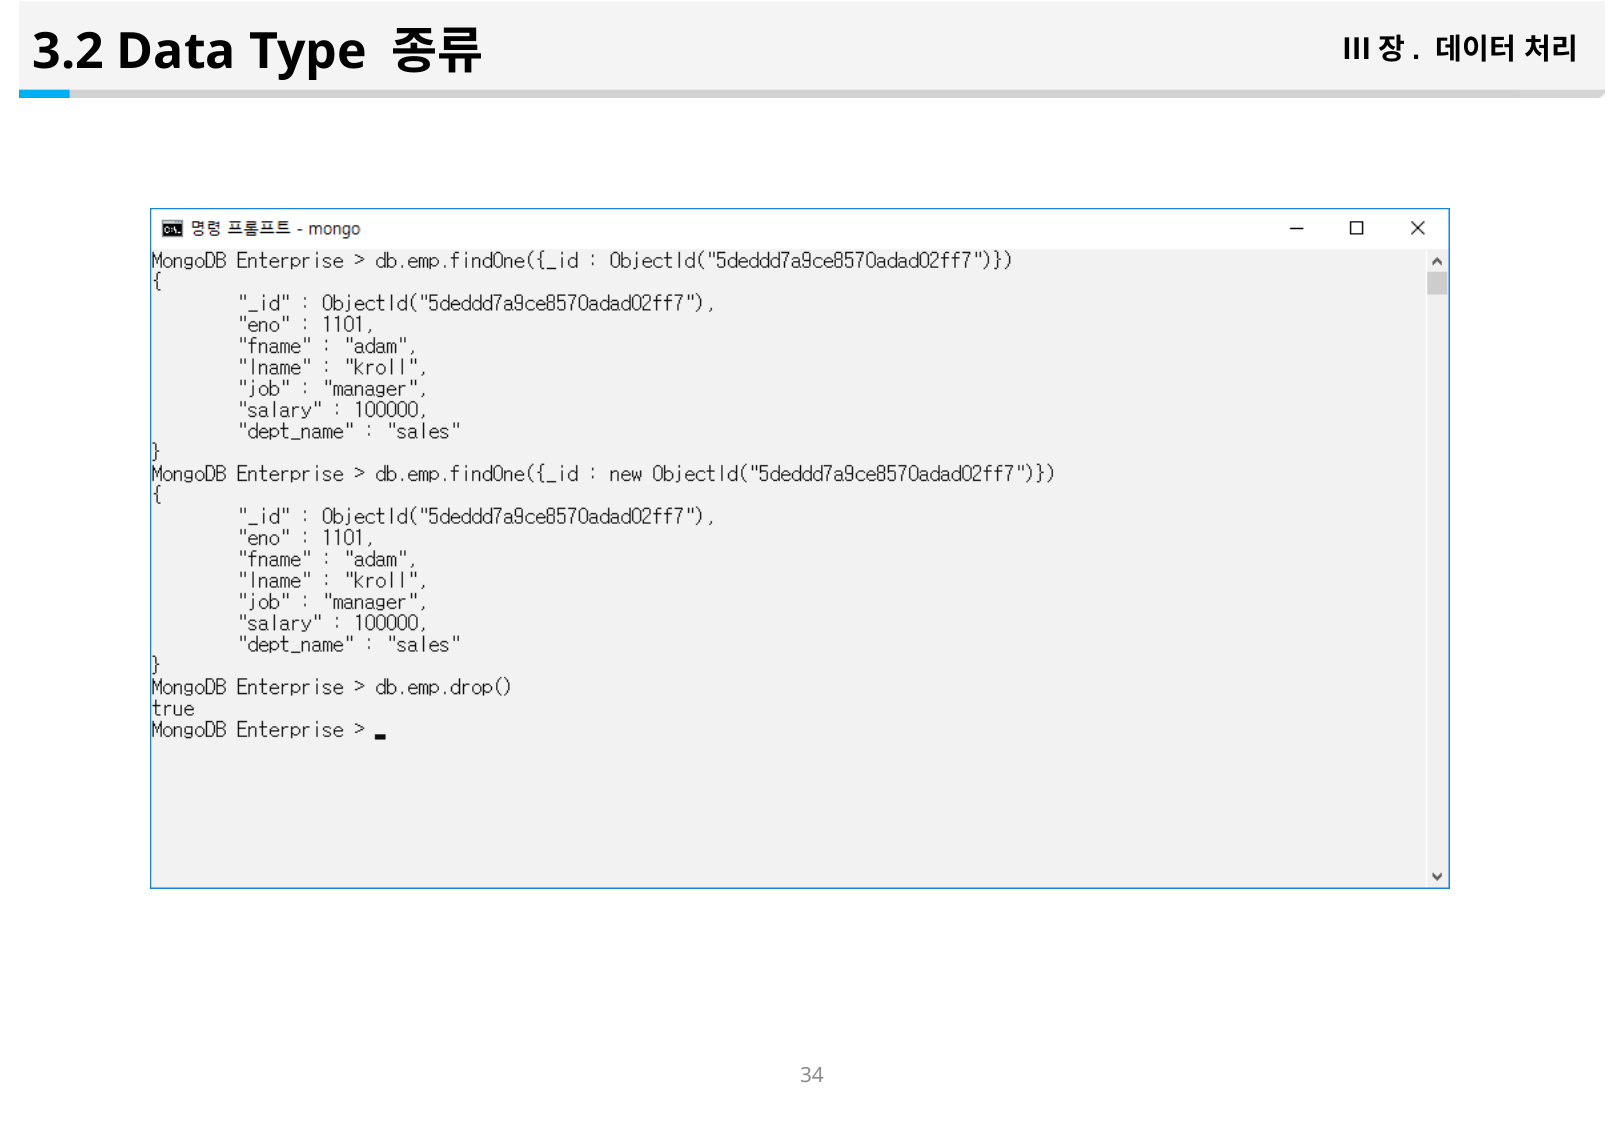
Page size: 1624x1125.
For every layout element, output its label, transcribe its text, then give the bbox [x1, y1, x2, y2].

picture [150, 207, 1451, 889]
list 3.2 Data Type 종류 [17, 11, 1167, 85]
picture [19, 1, 1605, 98]
text_box Ⅲ장. 데이터 처리 [1326, 22, 1602, 73]
slide_number 33 [622, 1045, 1002, 1106]
